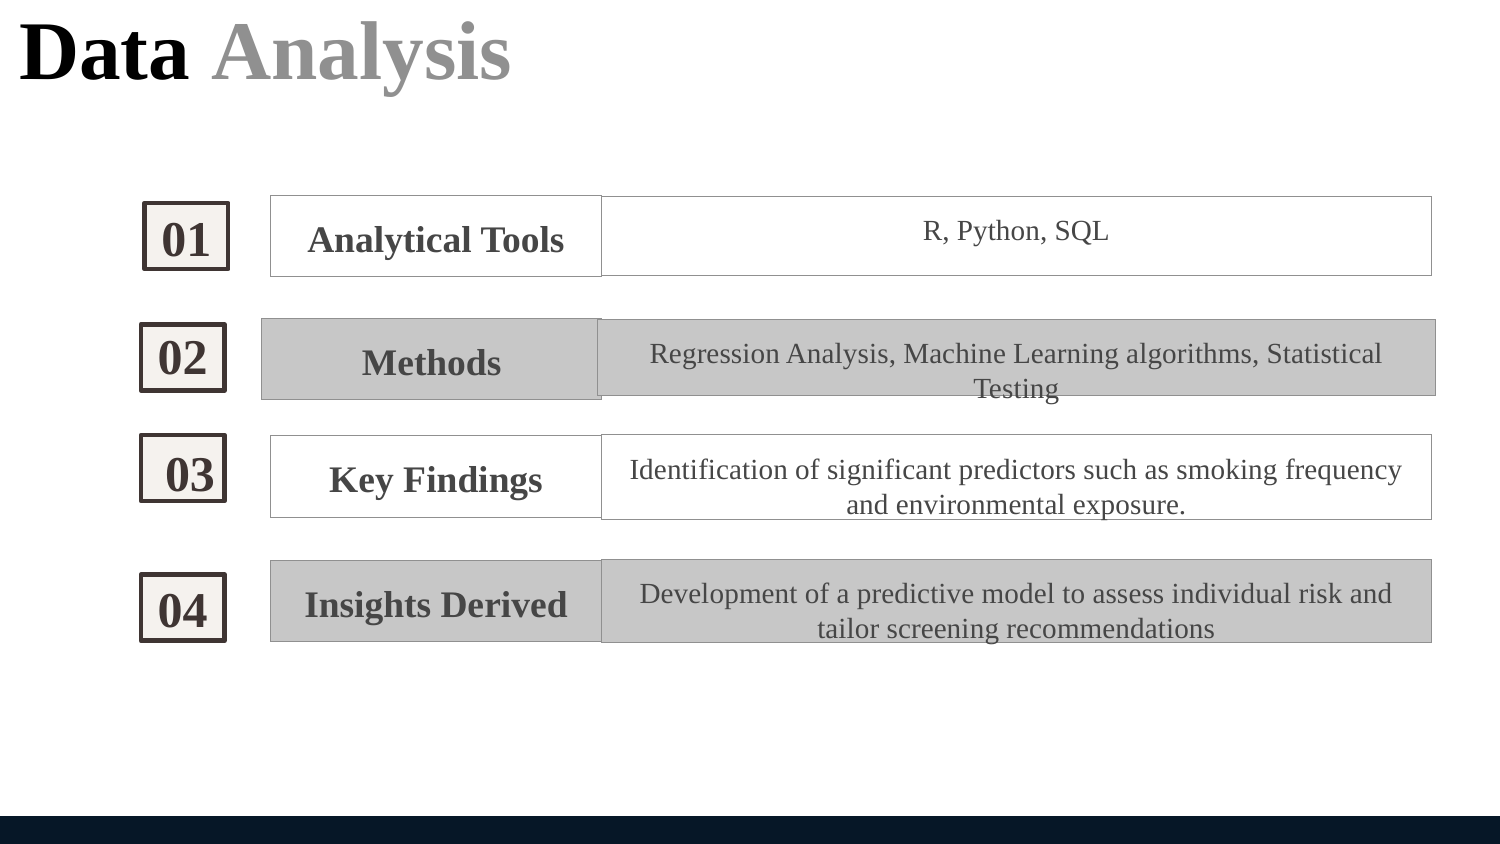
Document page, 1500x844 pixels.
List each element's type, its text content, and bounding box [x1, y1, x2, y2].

text_box Data Analysis [4, 0, 910, 75]
text_box [0, 816, 1500, 844]
text_box Development of a predictive model to assess individual risk and tailor screening recommendations [601, 559, 1432, 643]
text_box Key Findings [270, 435, 601, 518]
text_box Insights Derived [270, 560, 601, 642]
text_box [137, 324, 229, 391]
text_box R, Python, SQL [601, 196, 1432, 276]
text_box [137, 574, 229, 642]
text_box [140, 202, 233, 270]
text_box Methods [261, 318, 602, 400]
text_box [140, 434, 236, 502]
text_box Regression Analysis, Machine Learning algorithms, Statistical Testing [597, 319, 1436, 396]
text_box Analytical Tools [270, 195, 602, 277]
text_box Identification of significant predictors such as smoking frequency and environmental exposure. [601, 434, 1432, 520]
